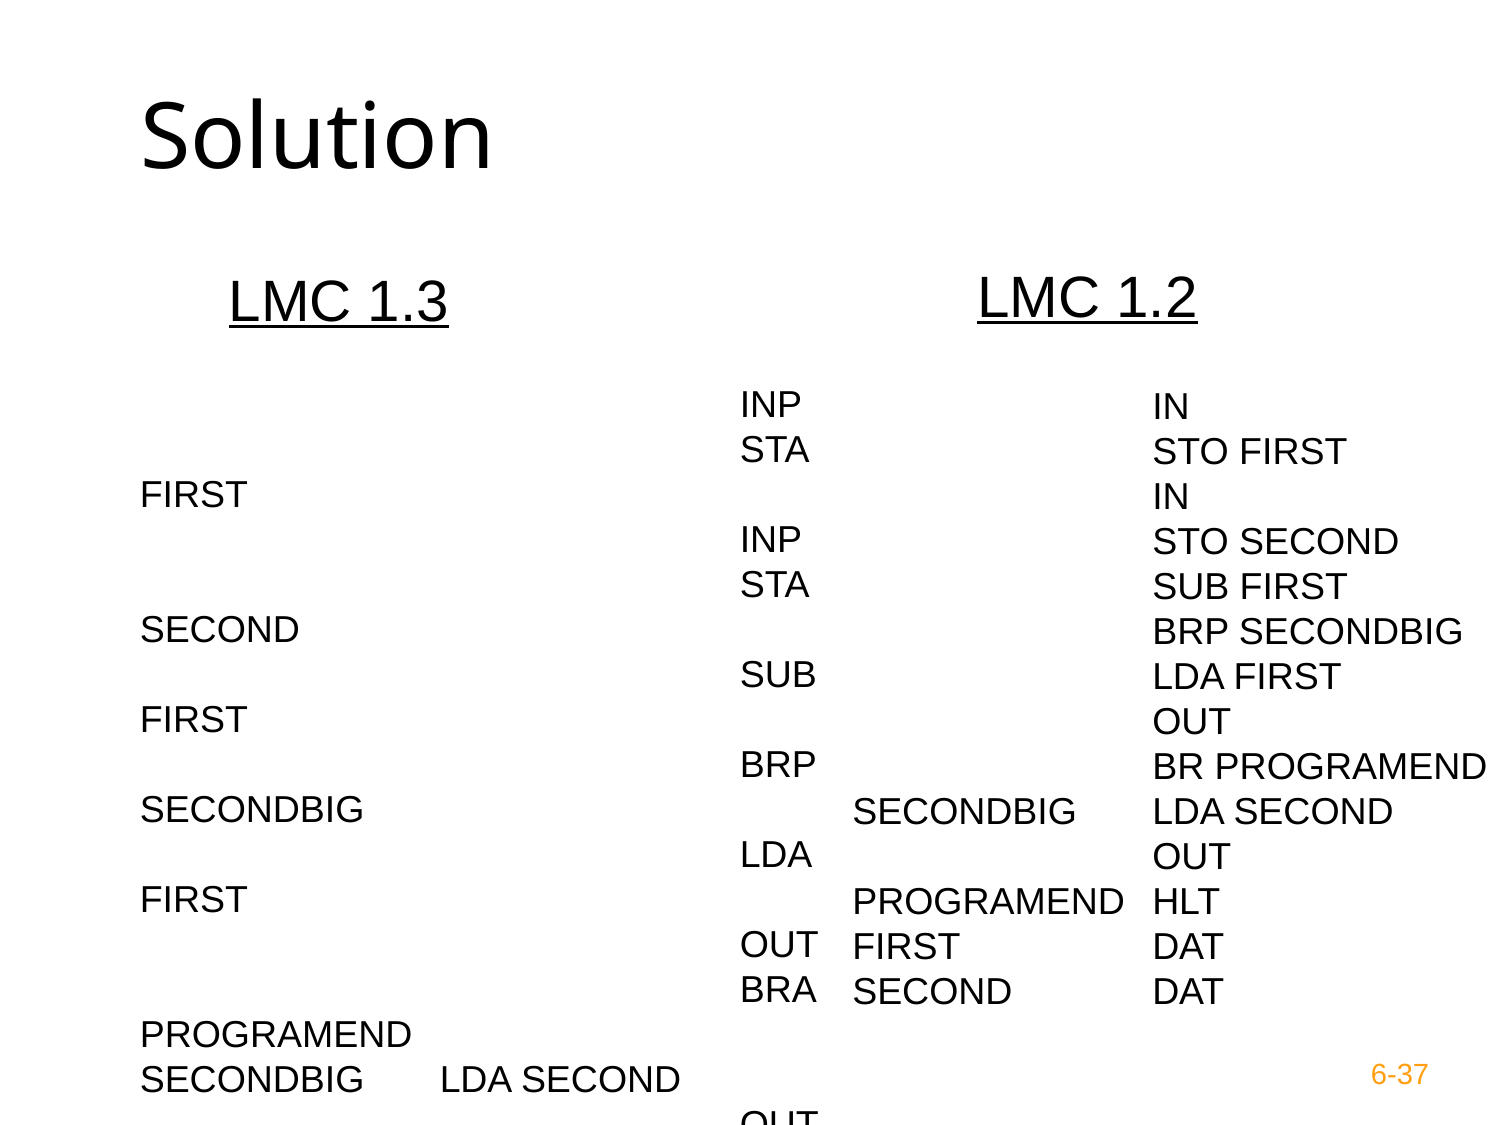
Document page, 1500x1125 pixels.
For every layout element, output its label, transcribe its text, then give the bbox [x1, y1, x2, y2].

text_box INP STA FIRST INP STA SECOND SUB FIRST BRP SECONDBIG LDA FIRST OUT BRA PROGRAMEND SECONDBIG LDA SECOND OUT PROGRAMEND HLT FIRST DAT SECOND DAT [124, 373, 938, 1125]
title Solution [125, 45, 1425, 233]
text_box LMC 1.2 [962, 251, 1238, 337]
text_box IN STO FIRST IN STO SECOND SUB FIRST BRP SECONDBIG LDA FIRST OUT BR PROGRAMEND SECONDBIG LDA SECOND OUT PROGRAMEND HLT FIRST DAT SECOND DAT [938, 374, 1500, 1020]
text_box LMC 1.3 [213, 256, 465, 341]
slide_number 6-37 [1106, 1042, 1445, 1103]
